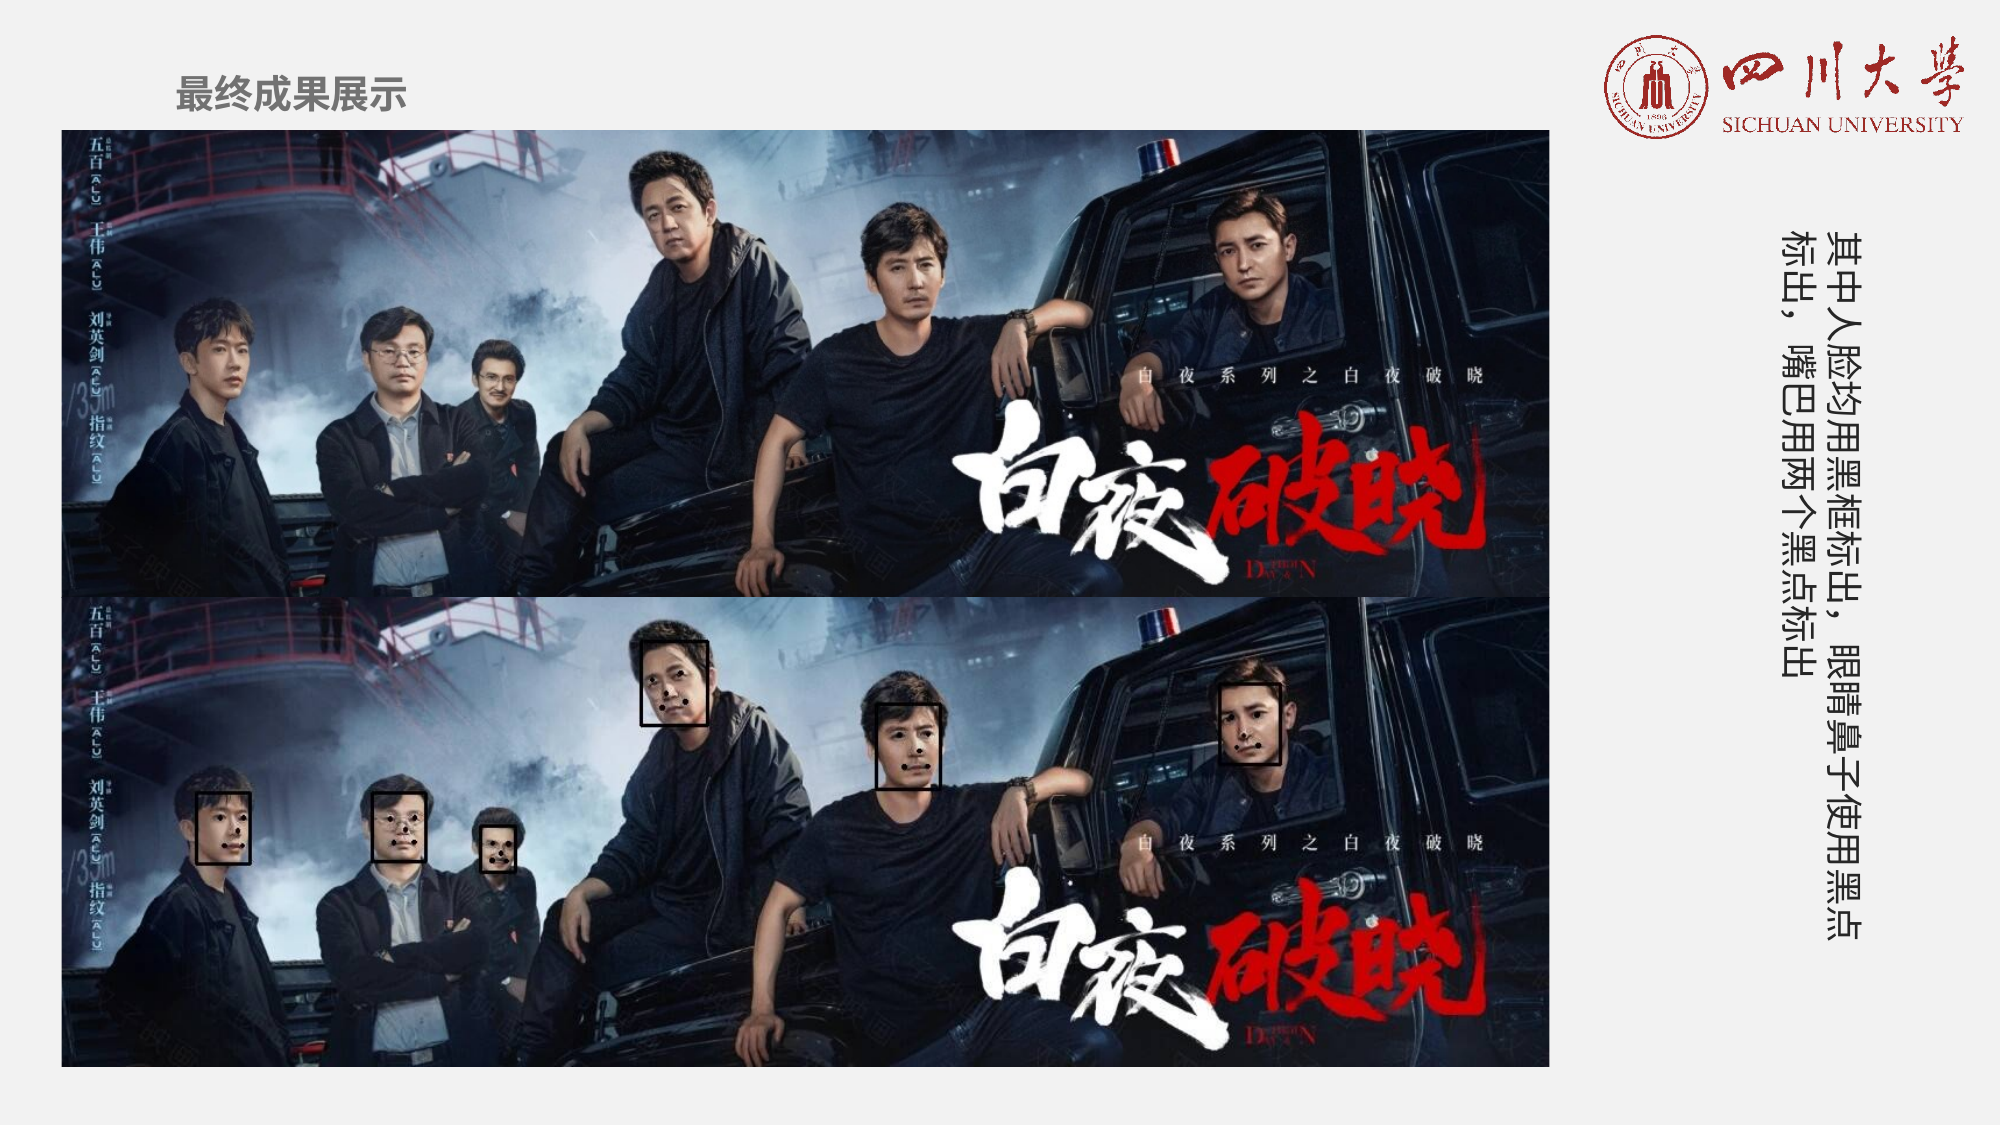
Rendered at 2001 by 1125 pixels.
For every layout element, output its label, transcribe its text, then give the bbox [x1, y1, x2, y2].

picture [1604, 34, 1964, 139]
text_box 其中人脸均用黑框标出，眼睛鼻子使用黑点标出，嘴巴用两个黑点标出 [1754, 216, 1876, 978]
text_box 最终成果展示 [134, 61, 449, 125]
picture [61, 130, 1550, 1067]
